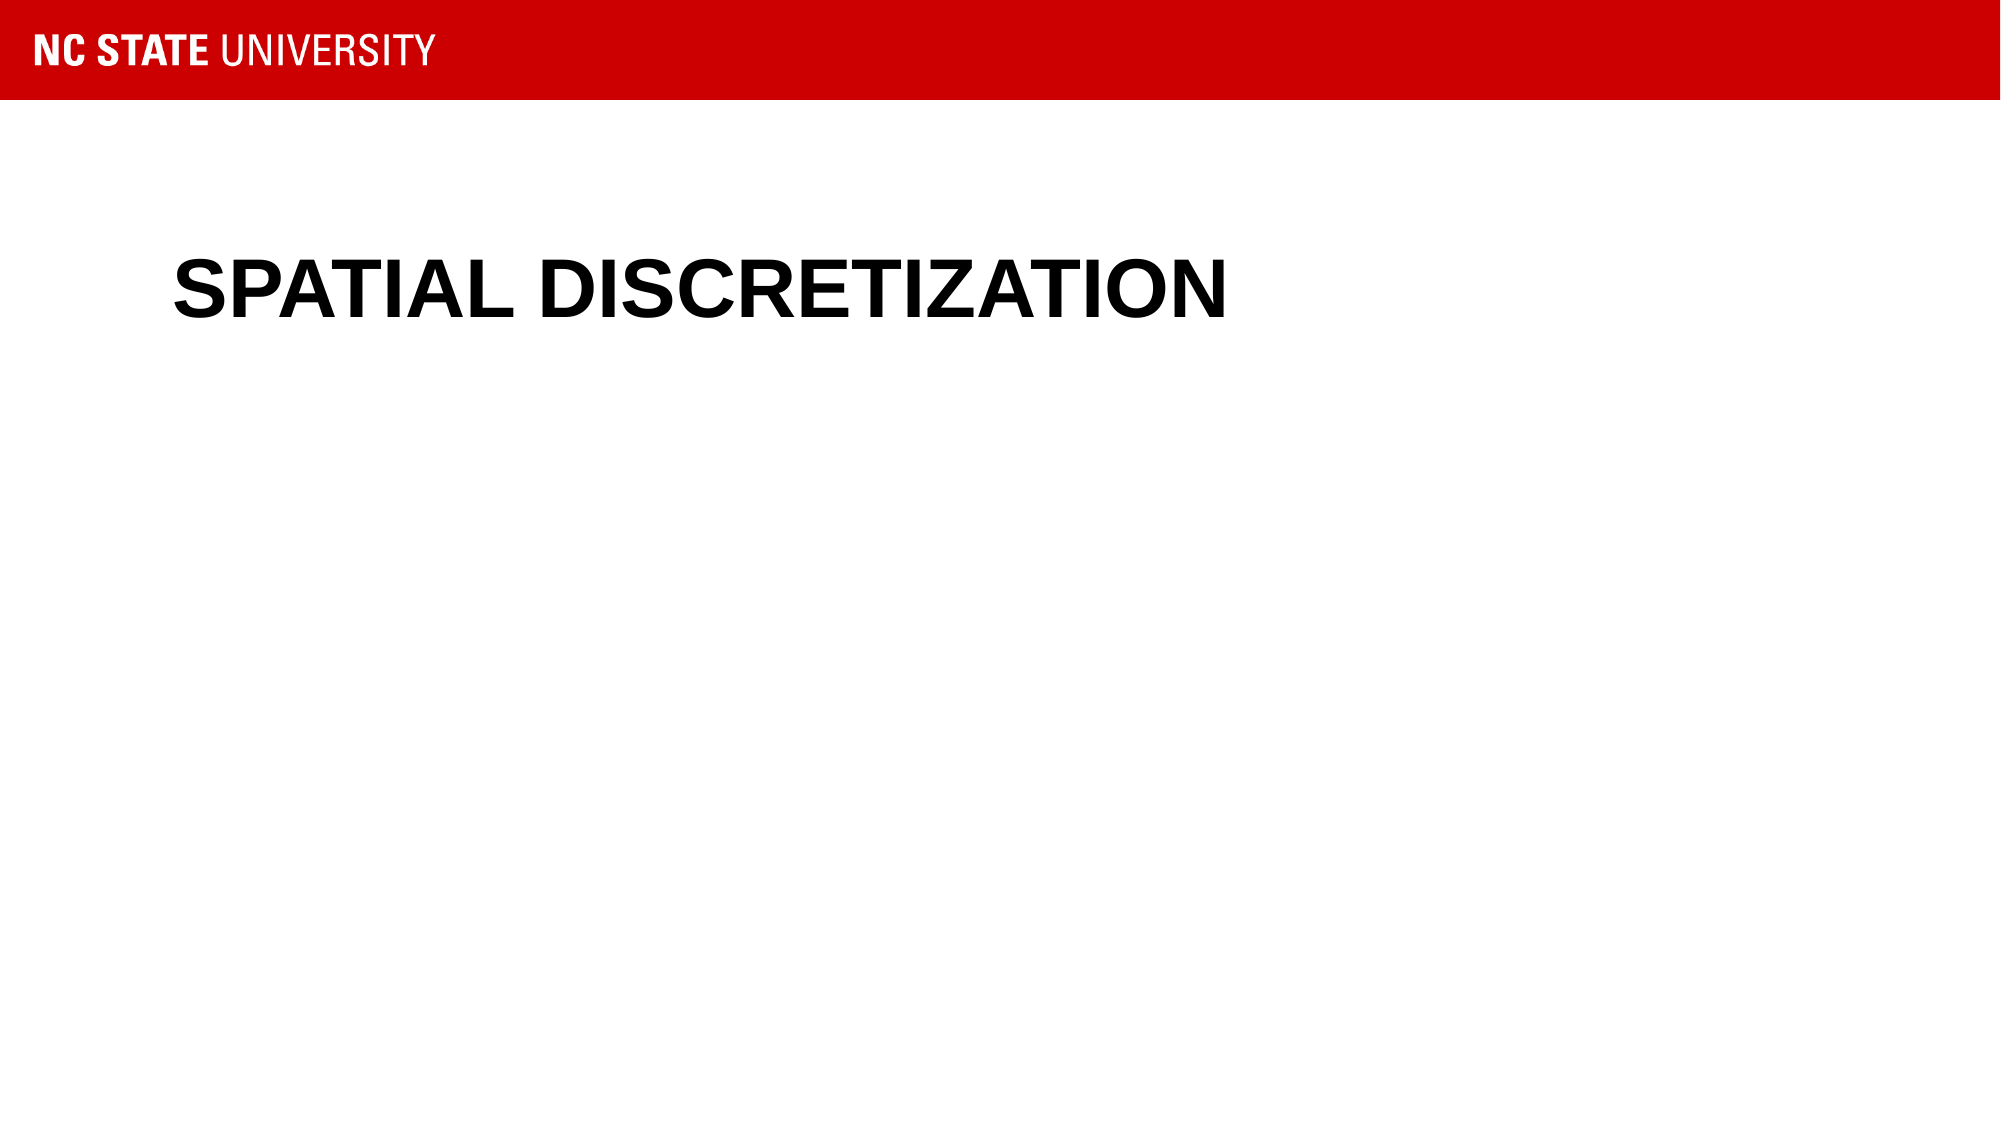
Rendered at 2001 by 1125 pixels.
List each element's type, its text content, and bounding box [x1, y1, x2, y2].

title Spatial discretization [157, 226, 1858, 450]
picture [0, 0, 2001, 100]
